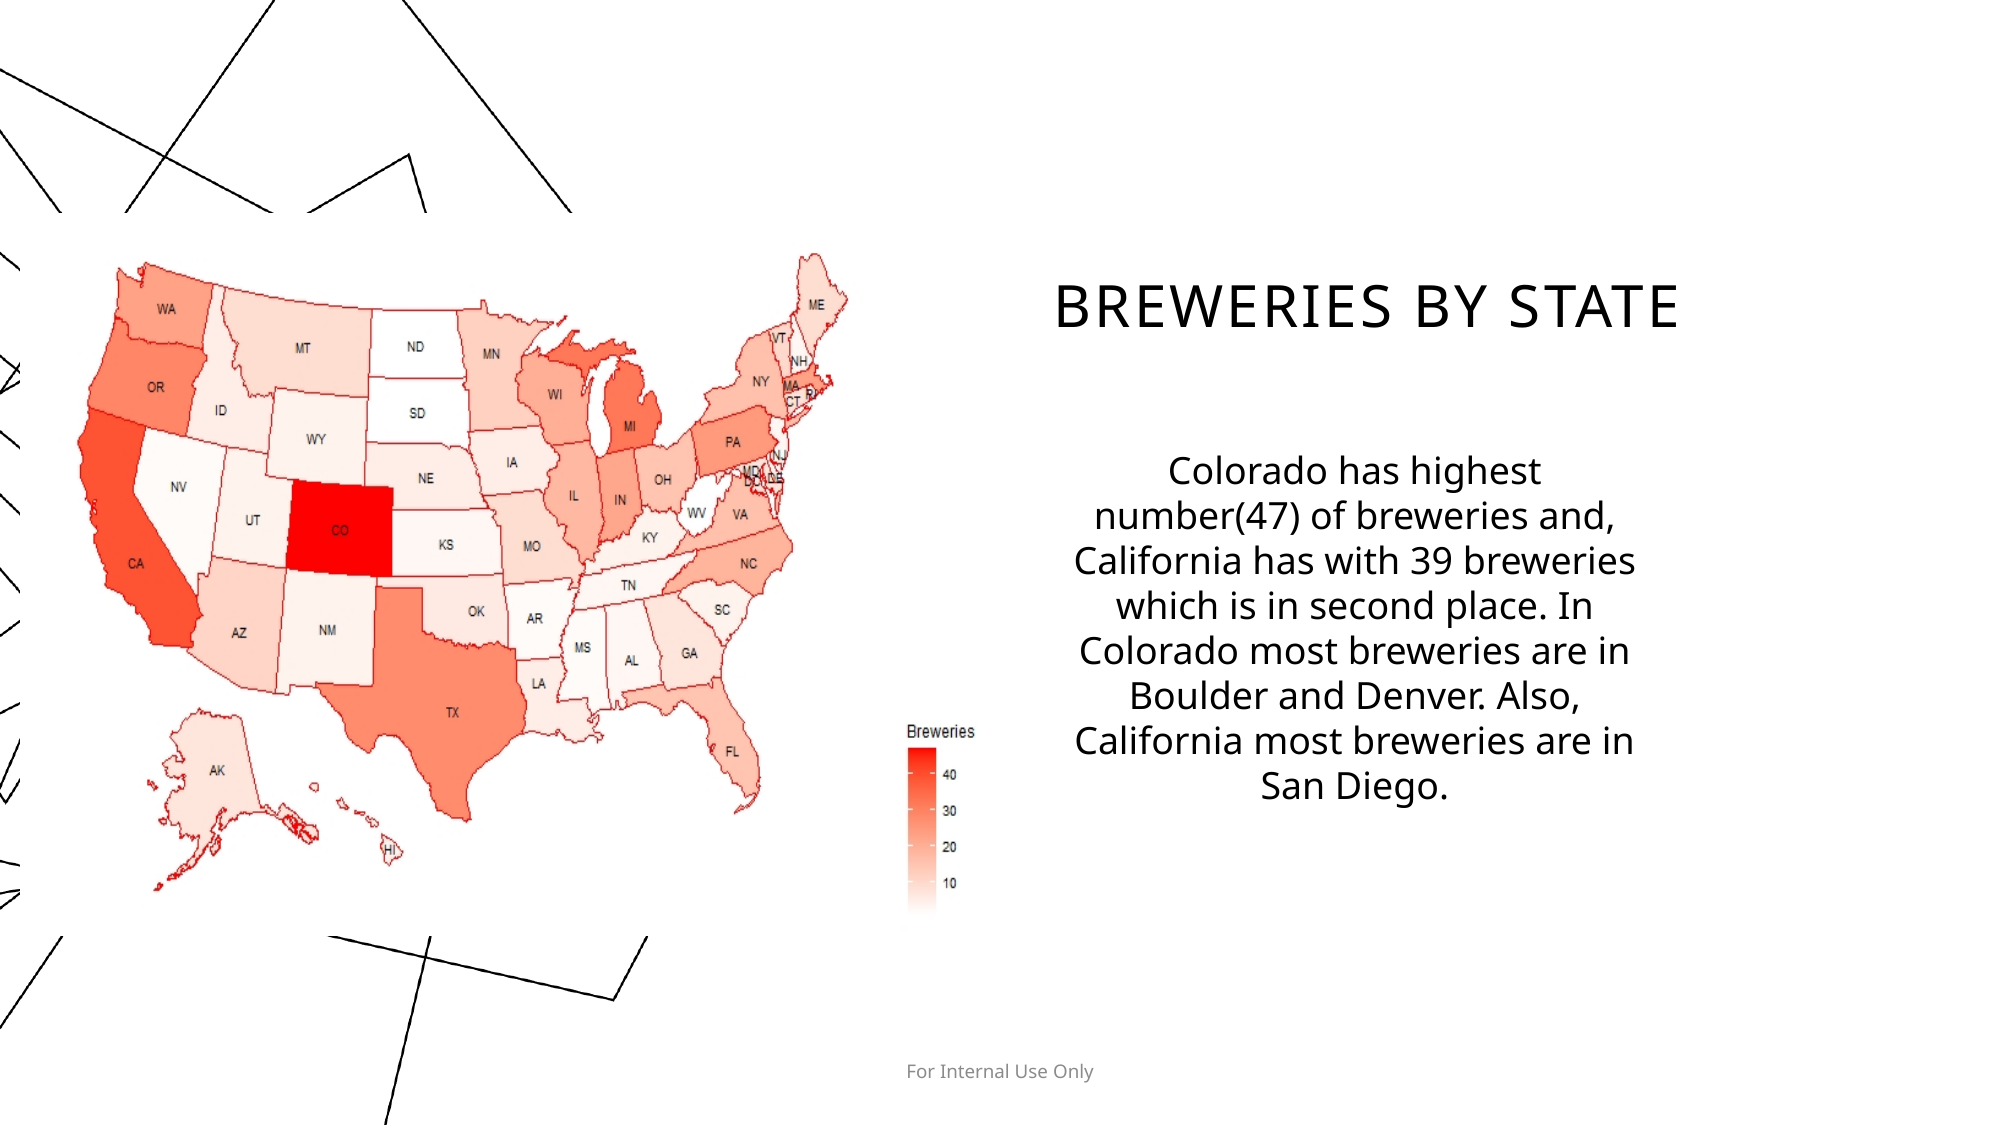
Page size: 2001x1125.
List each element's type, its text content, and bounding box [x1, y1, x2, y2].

picture [0, 0, 893, 1125]
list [19, 213, 1000, 936]
footer For Internal Use Only [662, 1042, 1338, 1103]
title Breweries by state [1038, 269, 1930, 409]
text_box Colorado has highest number(47) of breweries and, California has with 39 breweries which is in second place. In Colorado most breweries are in Boulder and Denver. Also, California most breweries are in San Diego. [1058, 439, 1652, 815]
